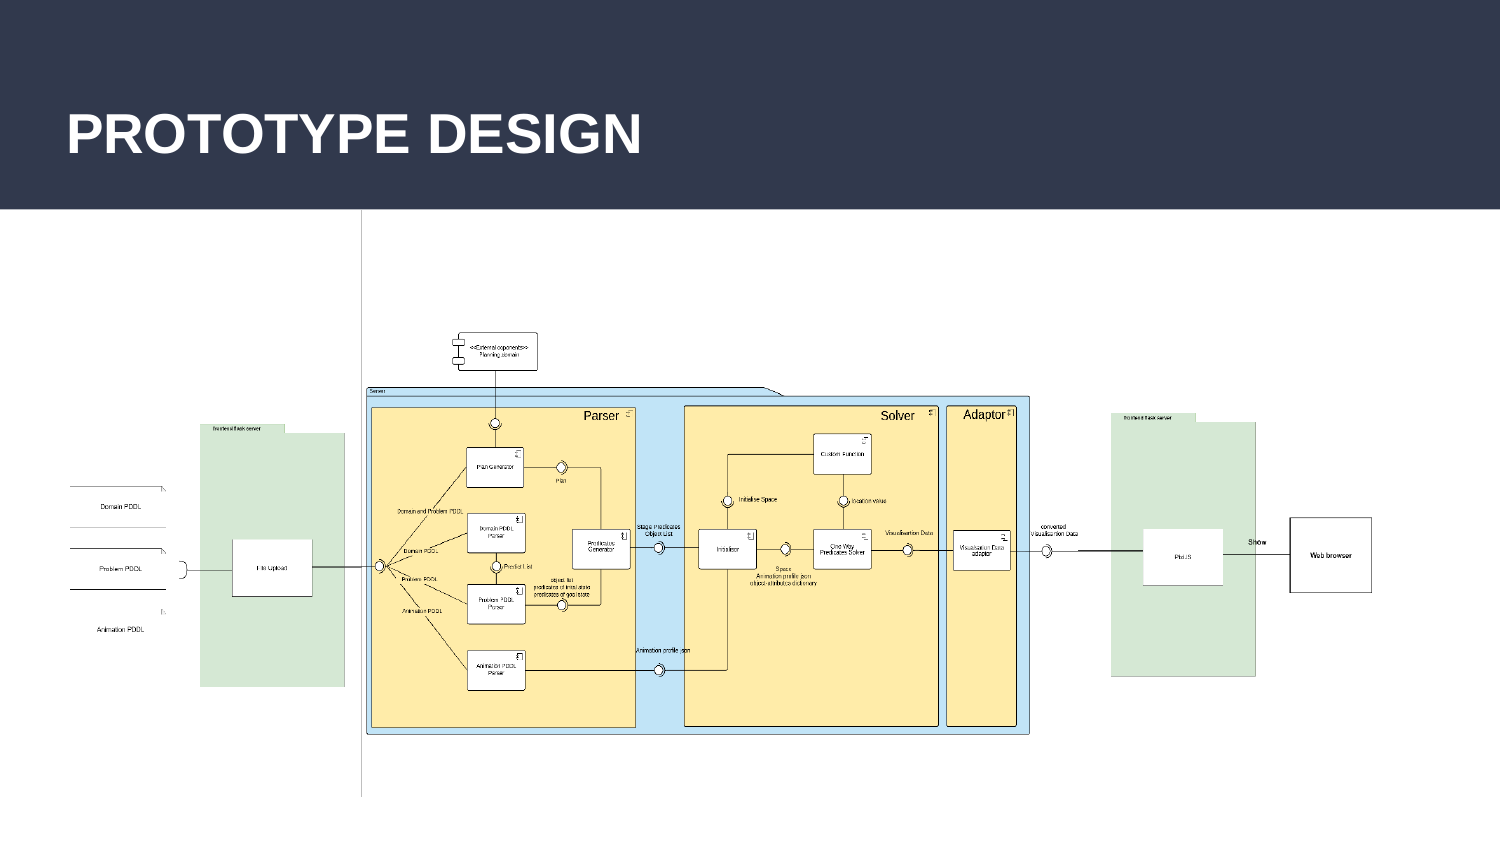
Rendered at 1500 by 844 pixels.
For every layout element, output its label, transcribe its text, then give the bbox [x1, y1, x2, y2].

title PROTOTYPE DESIGN [51, 82, 1449, 185]
picture [69, 210, 1372, 798]
